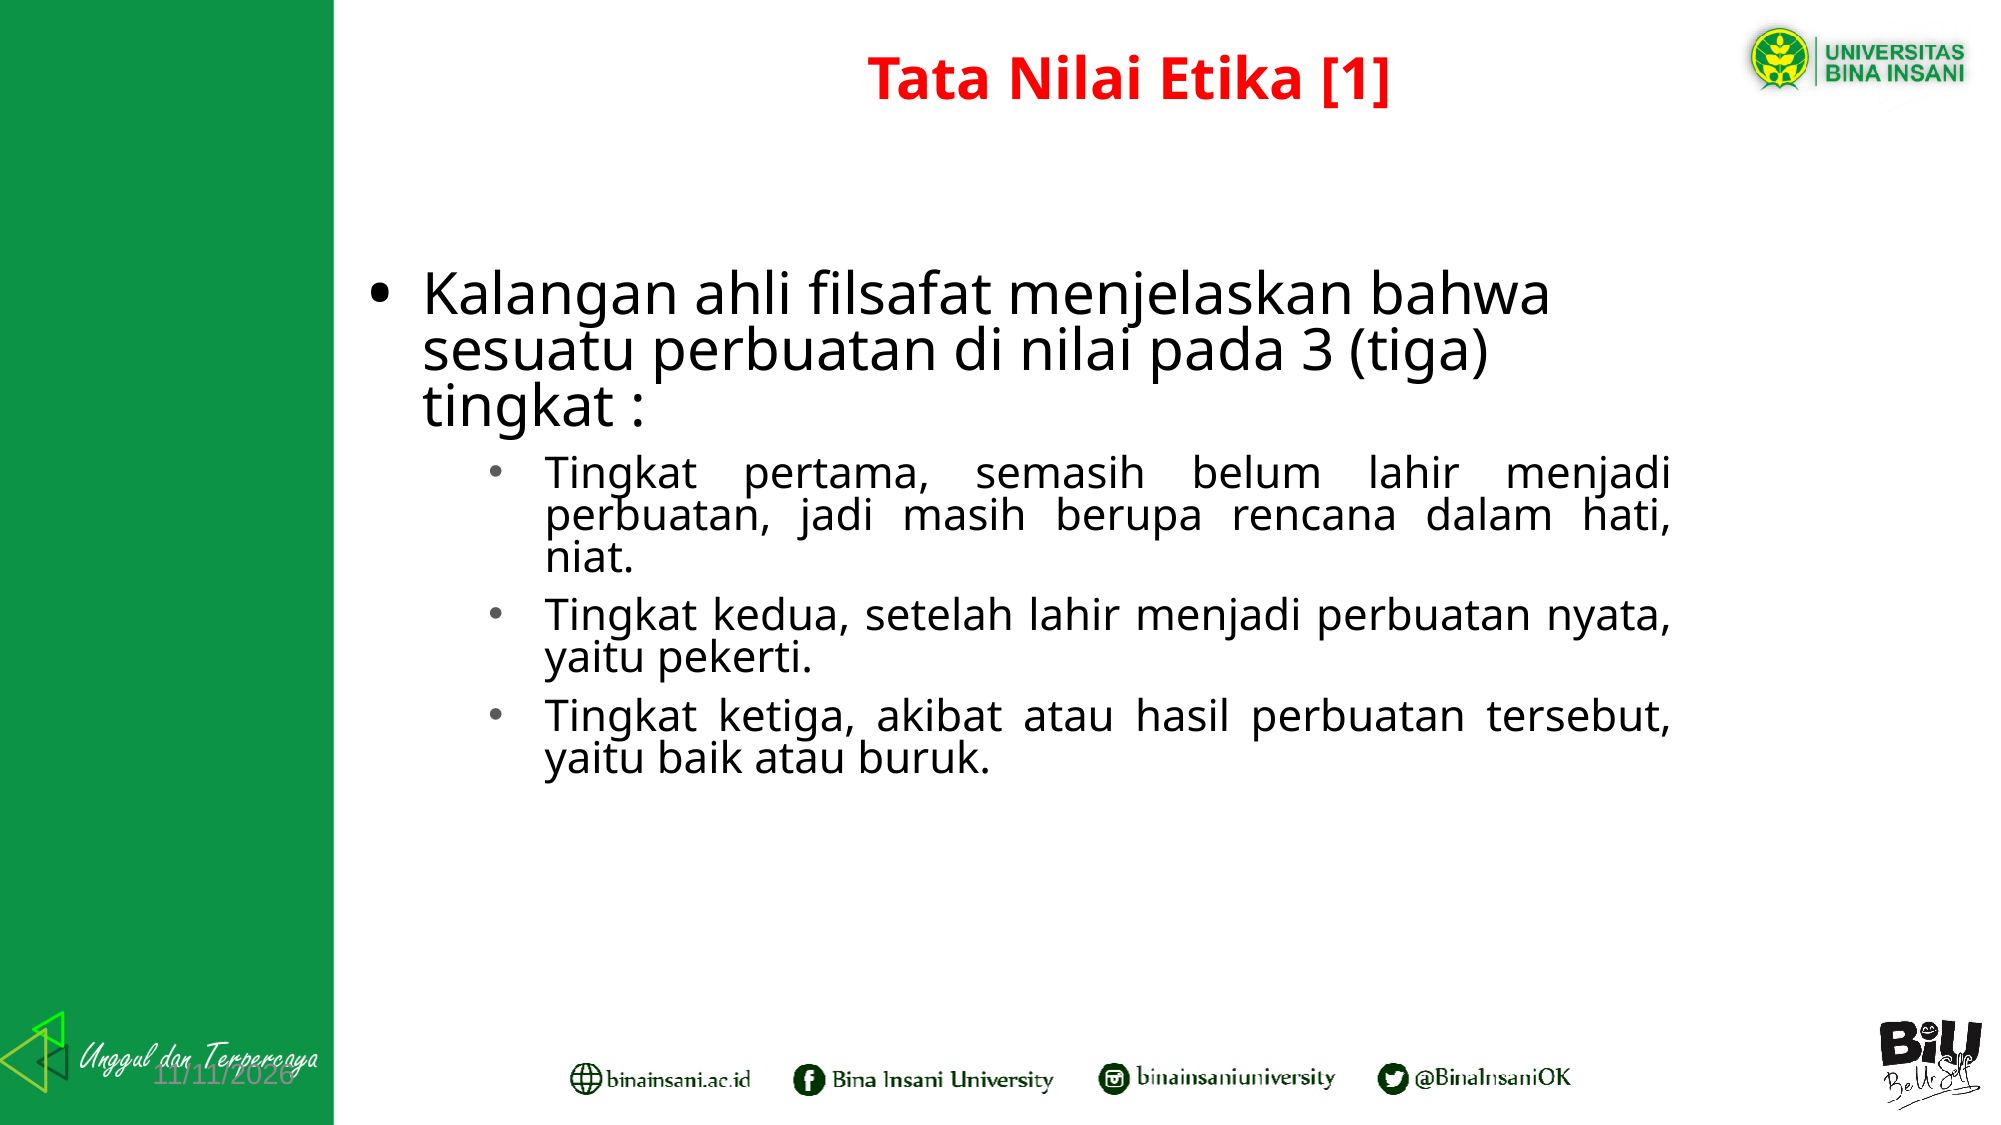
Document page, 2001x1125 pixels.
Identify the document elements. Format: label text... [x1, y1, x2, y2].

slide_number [137, 1042, 588, 1103]
list Kalangan ahli filsafat menjelaskan bahwa sesuatu perbuatan di nilai pada 3 (tiga) tingkat : Tingkat pertama, semasih belum lahir menjadi perbuatan, jadi masih berupa rencana dalam hati, niat. Tingkat kedua, setelah lahir menjadi perbuatan nyata, yaitu pekerti. Tingkat ketiga, akibat atau hasil perbuatan tersebut, yaitu baik atau buruk. [350, 262, 1688, 916]
title Tata Nilai Etika [1] [852, 0, 1688, 182]
picture [0, 0, 2001, 1125]
